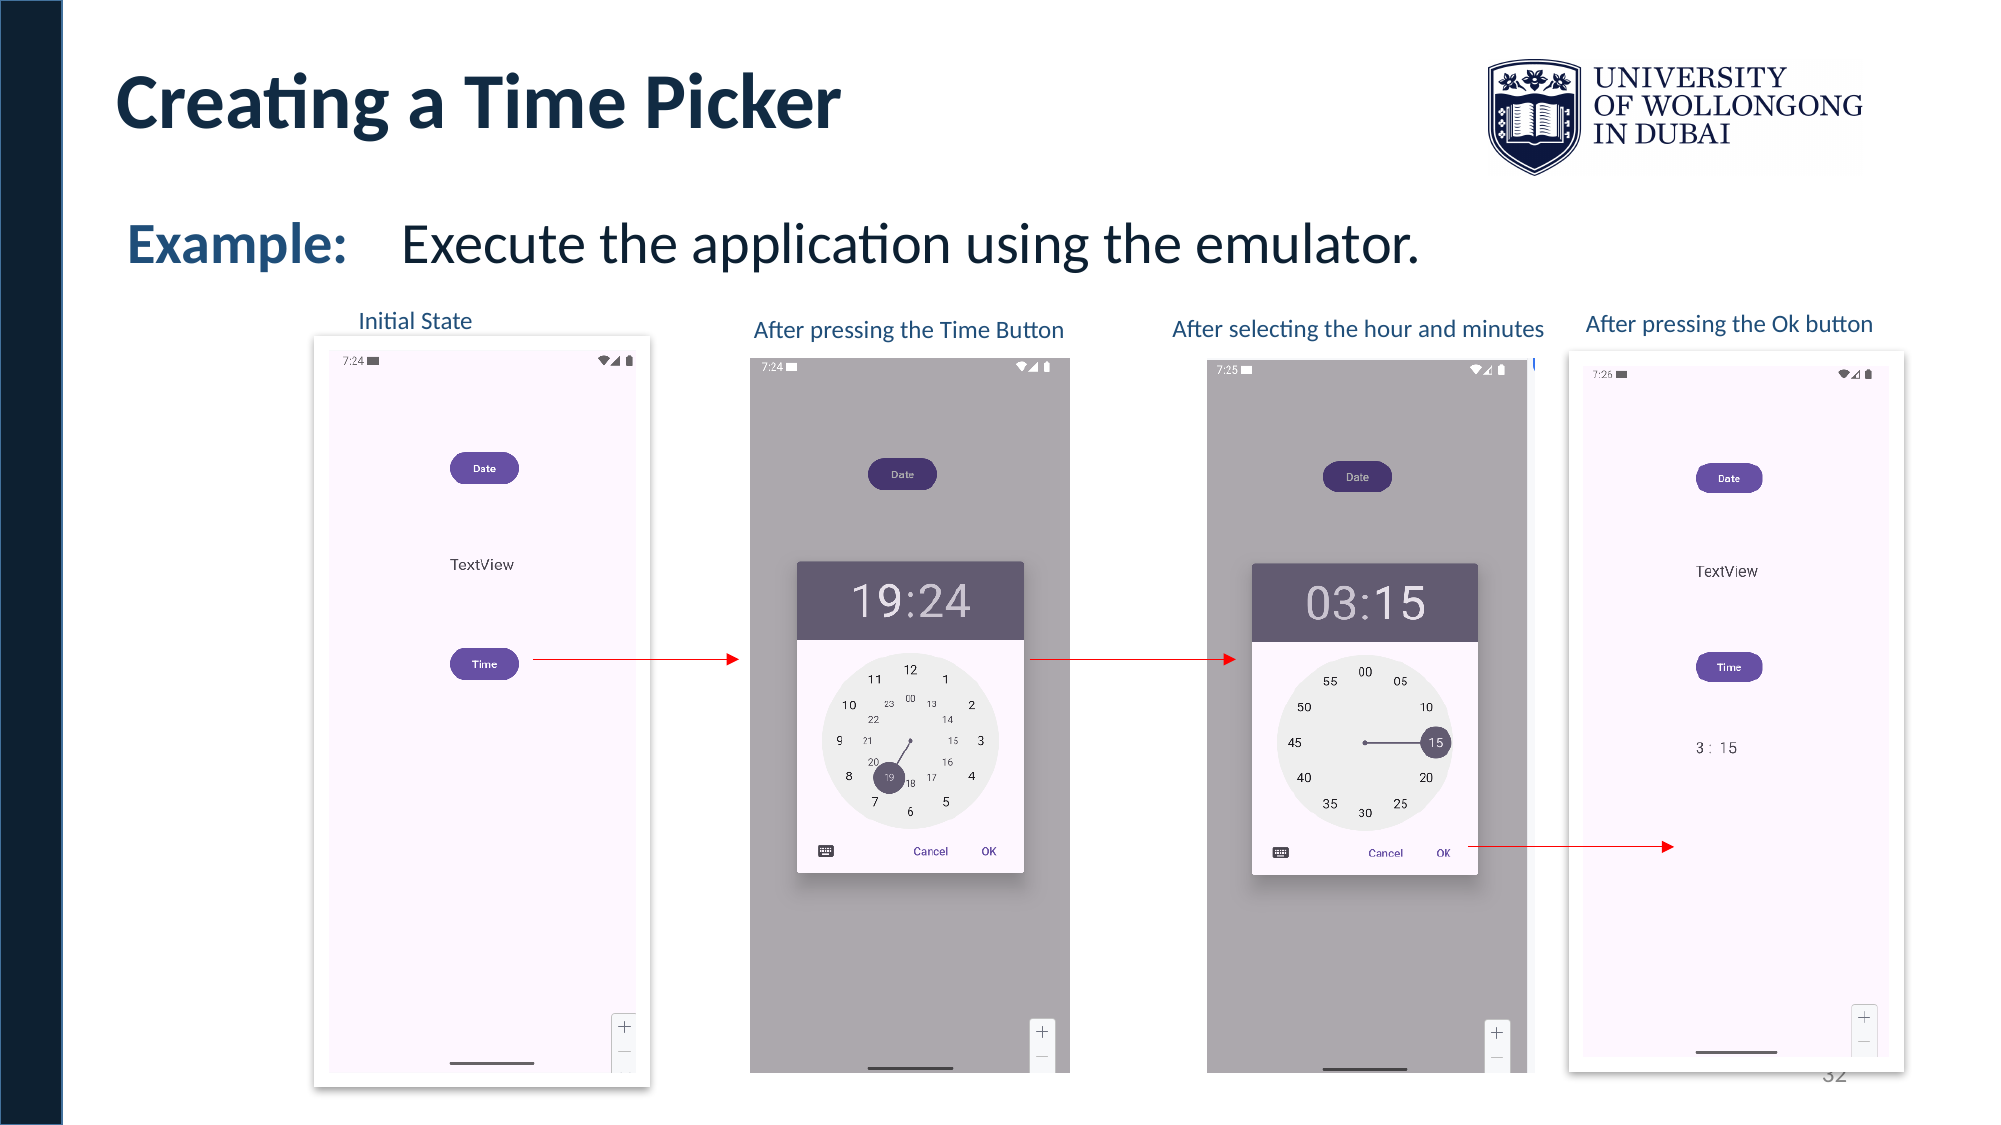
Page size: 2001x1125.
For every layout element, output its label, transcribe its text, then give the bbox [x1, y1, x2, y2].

picture [328, 350, 636, 1073]
slide_number 32 [1412, 1042, 1863, 1103]
picture [1583, 365, 1890, 1058]
text_box After pressing the Ok button [1571, 299, 1960, 345]
text_box After selecting the hour and minutes [1157, 304, 1595, 350]
picture [1207, 358, 1535, 1073]
text_box After pressing the Time Button [739, 306, 1157, 351]
picture [1488, 59, 1863, 176]
text_box Example: Execute the application using the emulator. [112, 205, 1838, 920]
text_box Creating a Time Picker [66, 42, 893, 152]
text_box Initial State [343, 297, 636, 343]
picture [749, 358, 1070, 1073]
